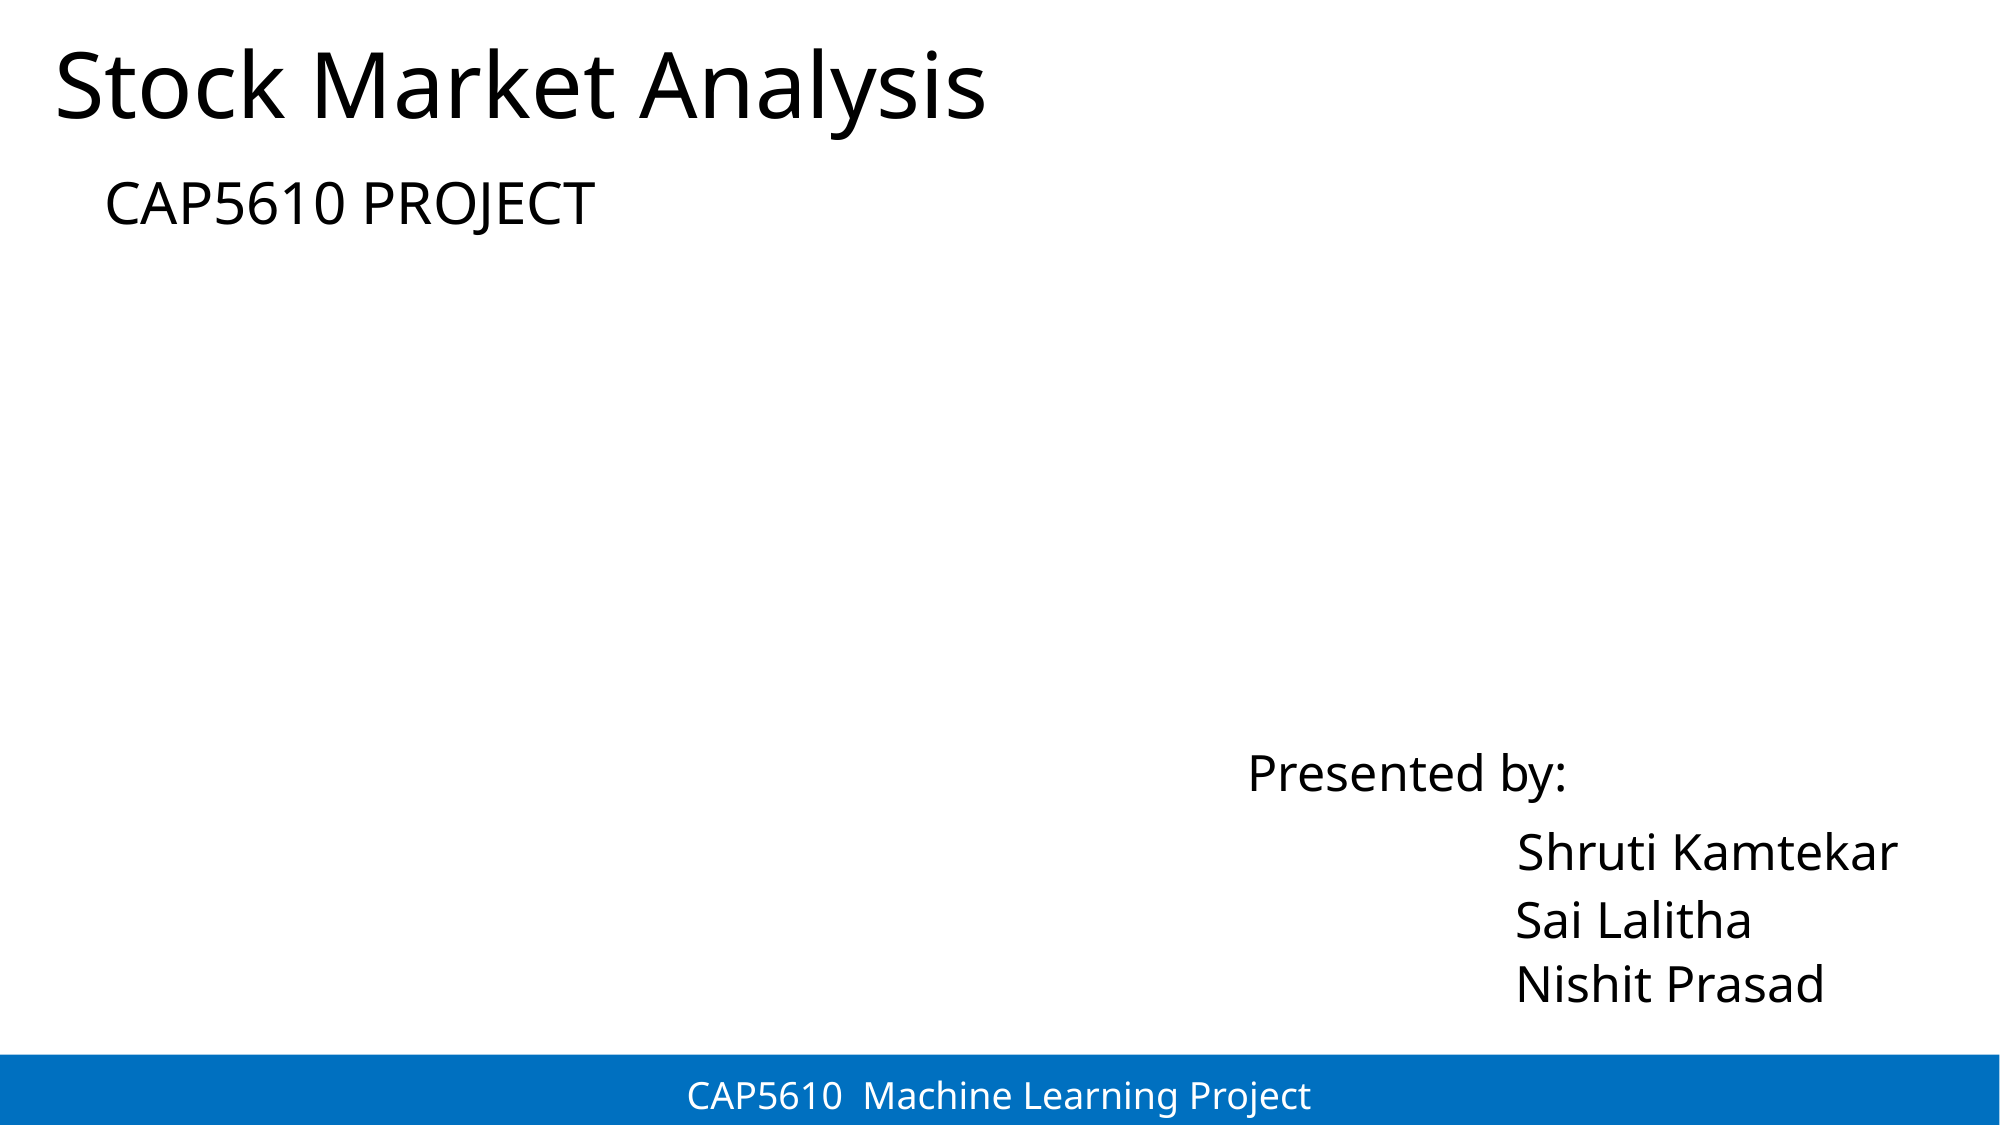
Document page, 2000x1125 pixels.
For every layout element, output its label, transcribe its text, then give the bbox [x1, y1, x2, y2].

text_box Presented by: [1233, 738, 1833, 809]
text_box CAP5610 PROJECT [89, 158, 612, 244]
title Stock Market Analysis [54, 38, 1950, 139]
text_box Shruti Kamtekar [1503, 816, 2000, 888]
text_box Nishit Prasad [1500, 949, 1932, 1000]
text_box Sai Lalitha [1500, 885, 1950, 956]
